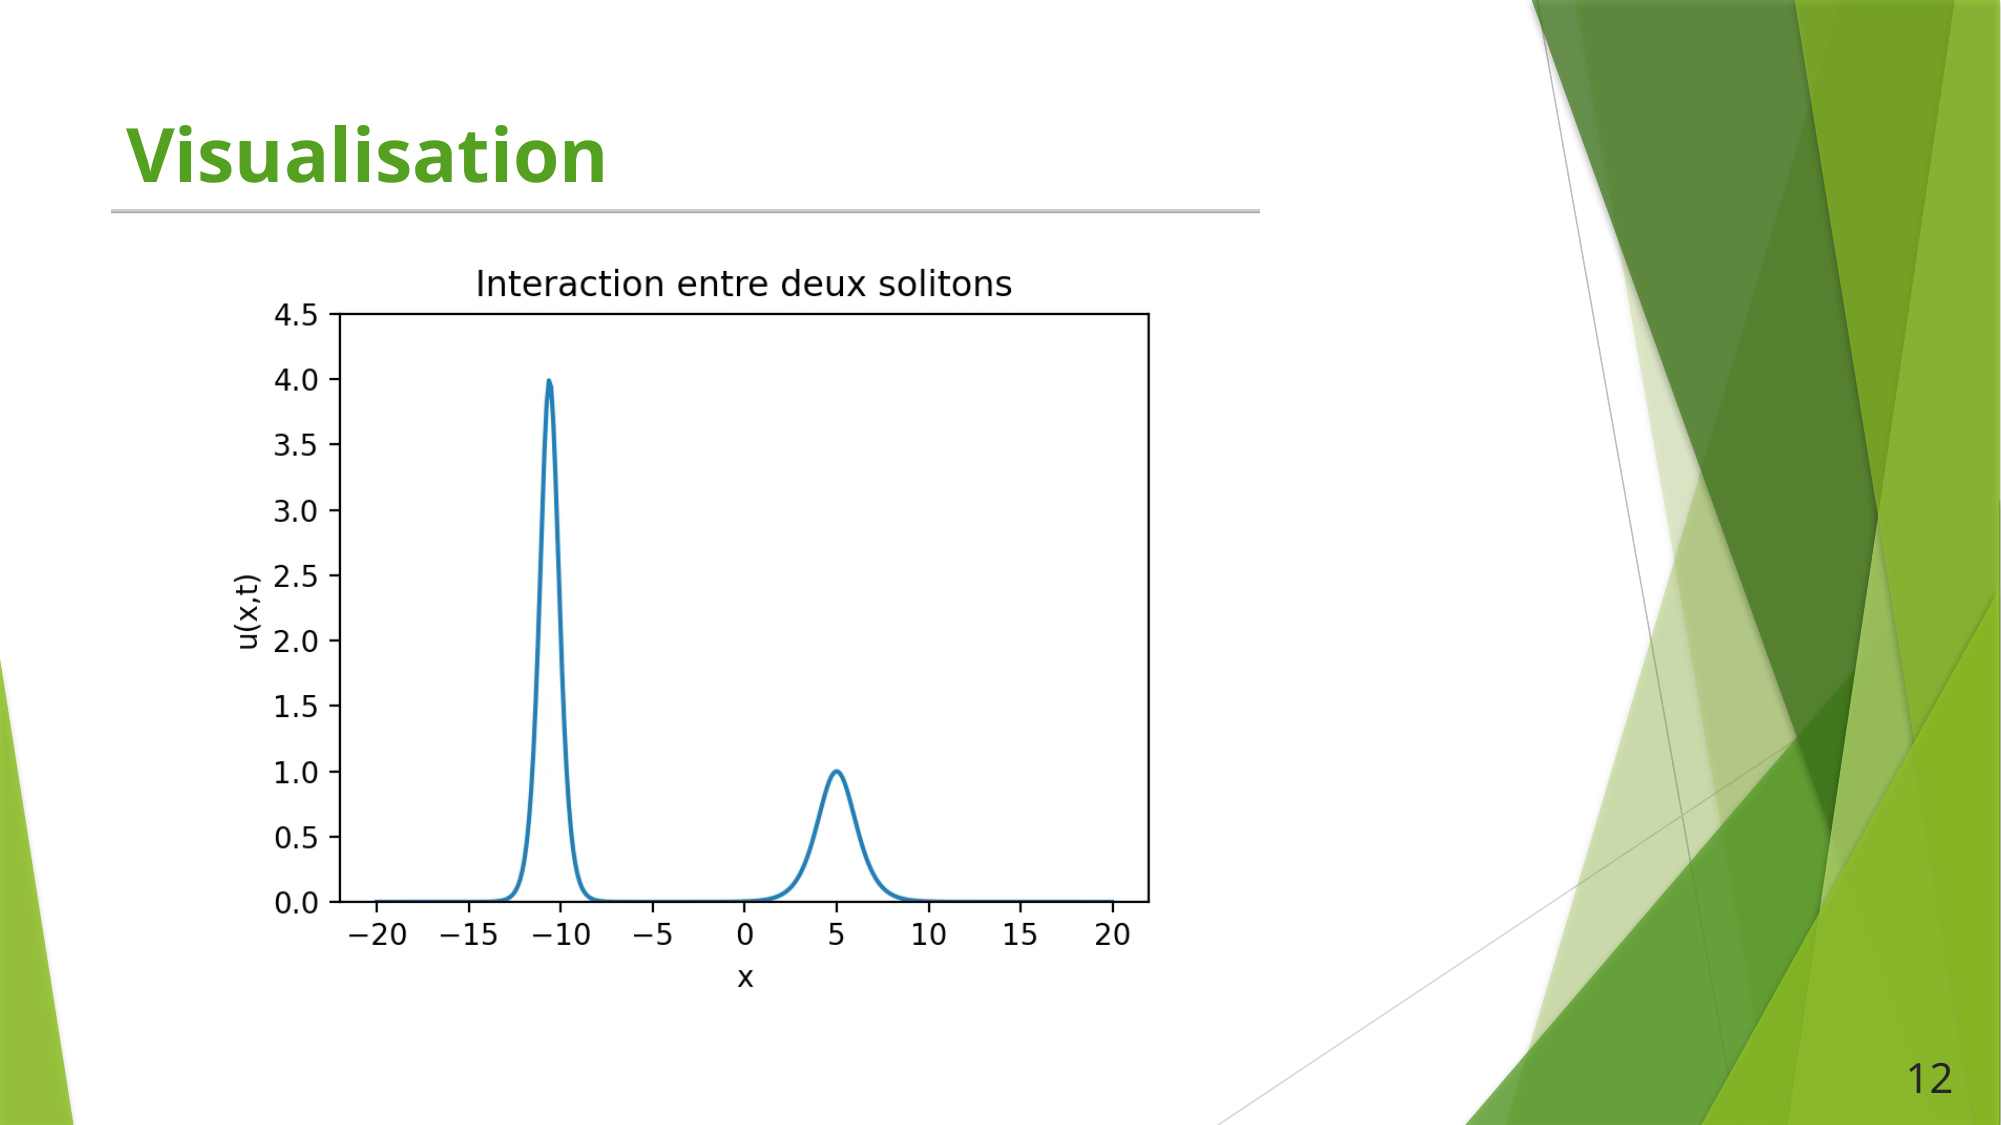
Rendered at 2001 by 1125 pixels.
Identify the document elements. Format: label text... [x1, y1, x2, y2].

title Visualisation [111, 99, 1522, 317]
slide_number 12 [1856, 1050, 1969, 1111]
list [110, 207, 1261, 1052]
